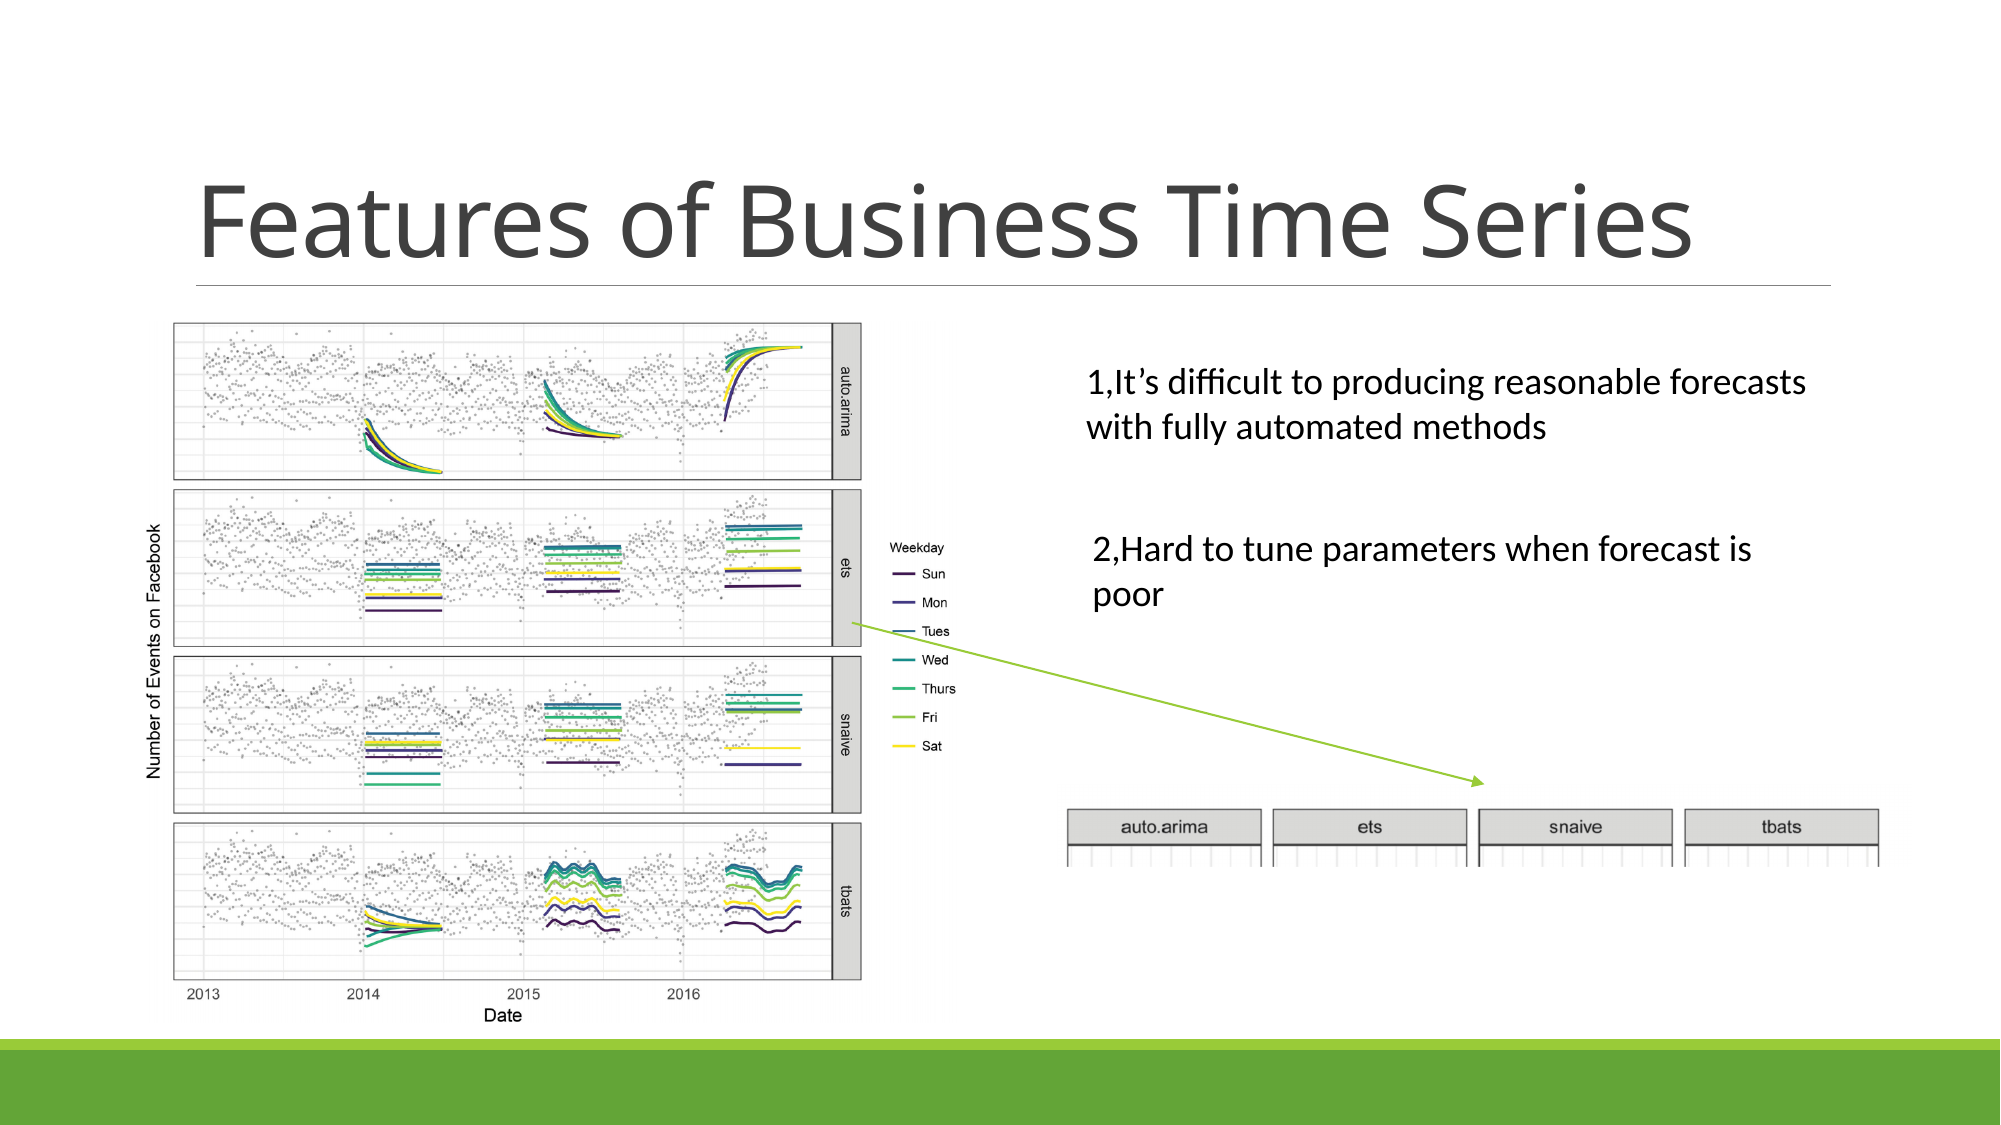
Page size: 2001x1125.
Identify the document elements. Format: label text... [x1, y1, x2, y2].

text_box 2,Hard to tune parameters when forecast is poor [1077, 516, 1440, 619]
text_box 2,Hard to tune parameters when forecast is poor [1534, 516, 1830, 622]
text_box 1,It’s difficult to producing reasonable forecasts with fully automated methods [1071, 349, 1824, 455]
picture [121, 294, 979, 1033]
picture [1058, 397, 1911, 1125]
title Features of Business Time Series [180, 47, 1830, 285]
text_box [851, 622, 1485, 785]
